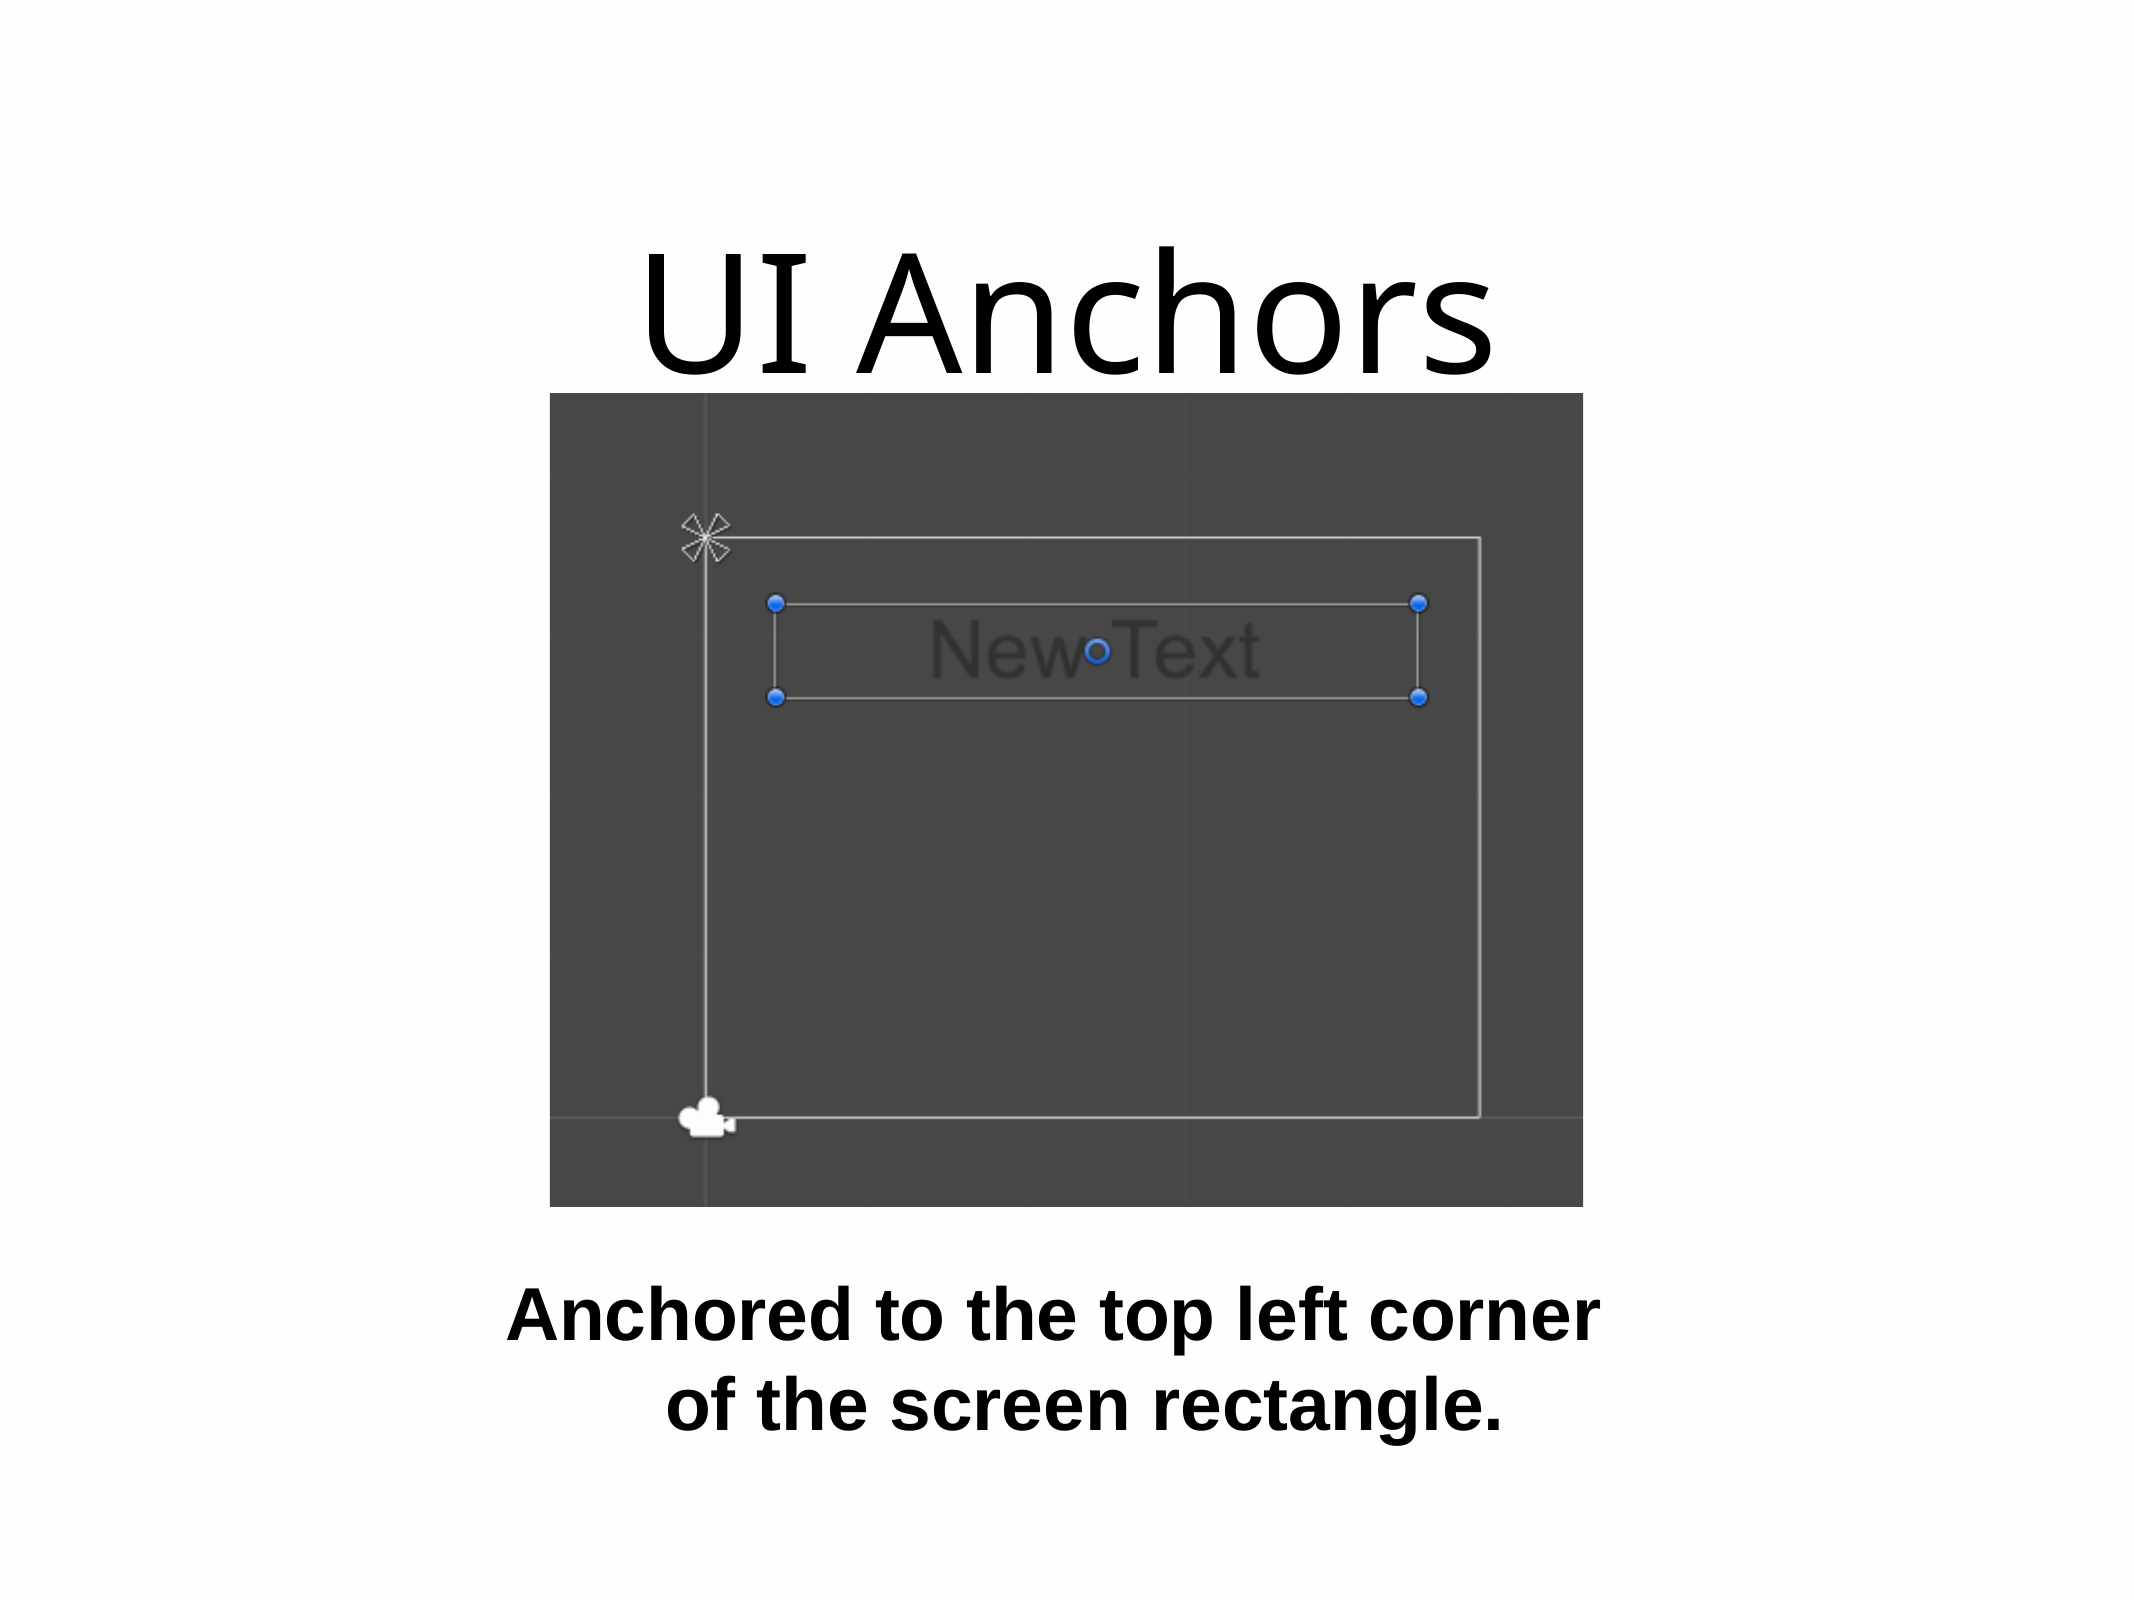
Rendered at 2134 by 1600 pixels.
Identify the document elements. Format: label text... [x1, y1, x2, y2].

title UI Anchors [270, 140, 1863, 474]
text_box [549, 393, 1584, 1207]
text_box Anchored to the top left corner of the screen rectangle. [503, 1265, 1608, 1446]
